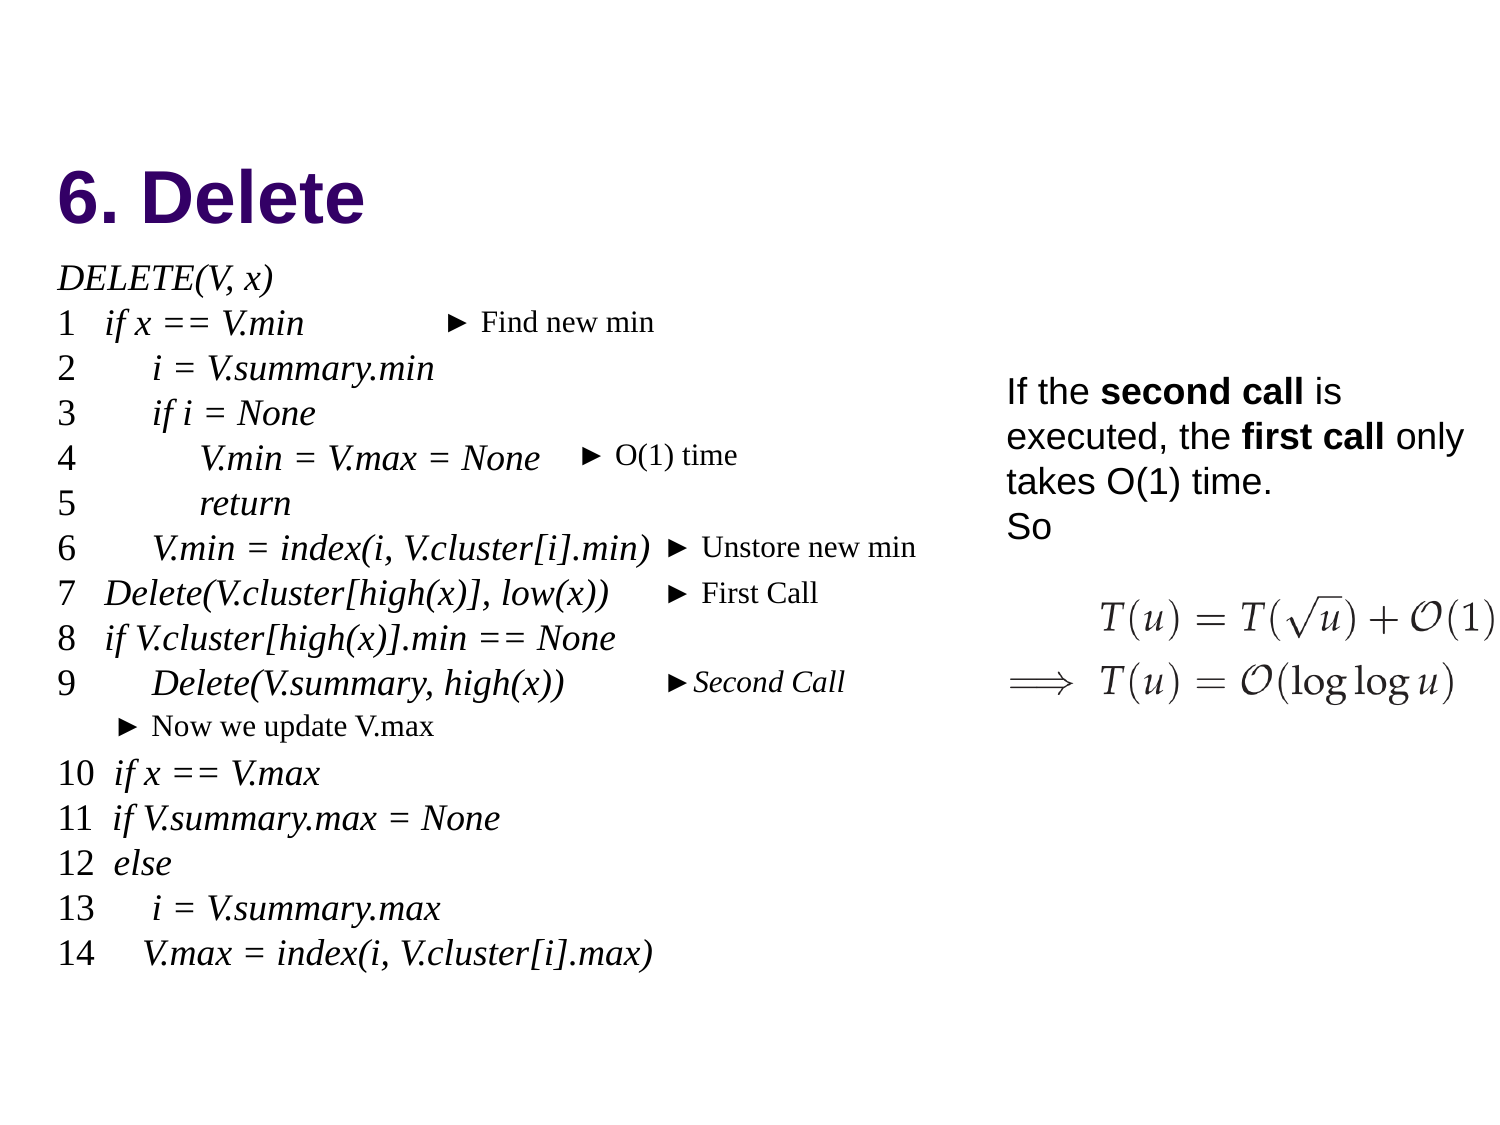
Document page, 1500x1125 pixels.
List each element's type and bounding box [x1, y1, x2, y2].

text_box [42, 245, 965, 981]
title [42, 148, 1471, 246]
picture [1007, 589, 1500, 720]
text_box [991, 359, 1500, 555]
